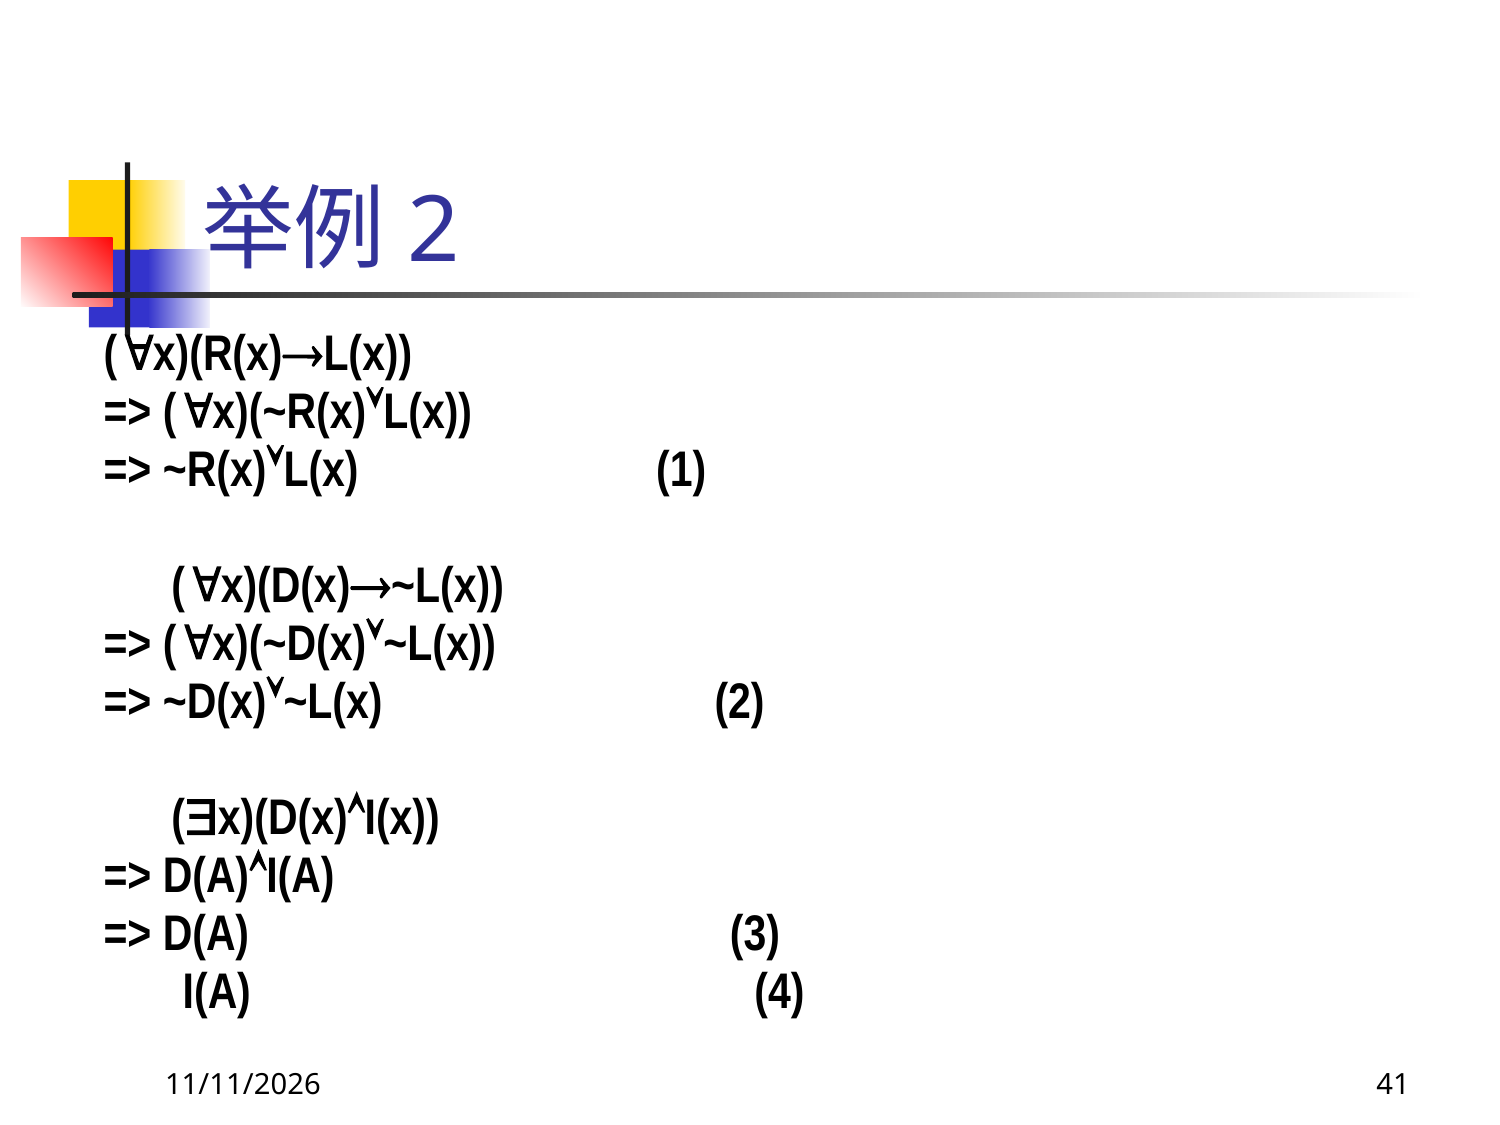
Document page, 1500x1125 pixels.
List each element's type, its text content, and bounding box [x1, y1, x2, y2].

text_box 举例2 [187, 162, 1000, 288]
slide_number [149, 1083, 463, 1113]
slide_number 41 [1112, 1083, 1426, 1113]
list (x)(R(x)L(x)) => (x)(~R(x)L(x)) => ~R(x)L(x) (1) (x)(D(x)~L(x)) => (x)(~D(x)~L(x)) => ~D(x)~L(x) (2) (x)(D(x)I(x)) => D(A)I(A) => D(A) (3) I(A) (4) [88, 324, 1459, 1083]
